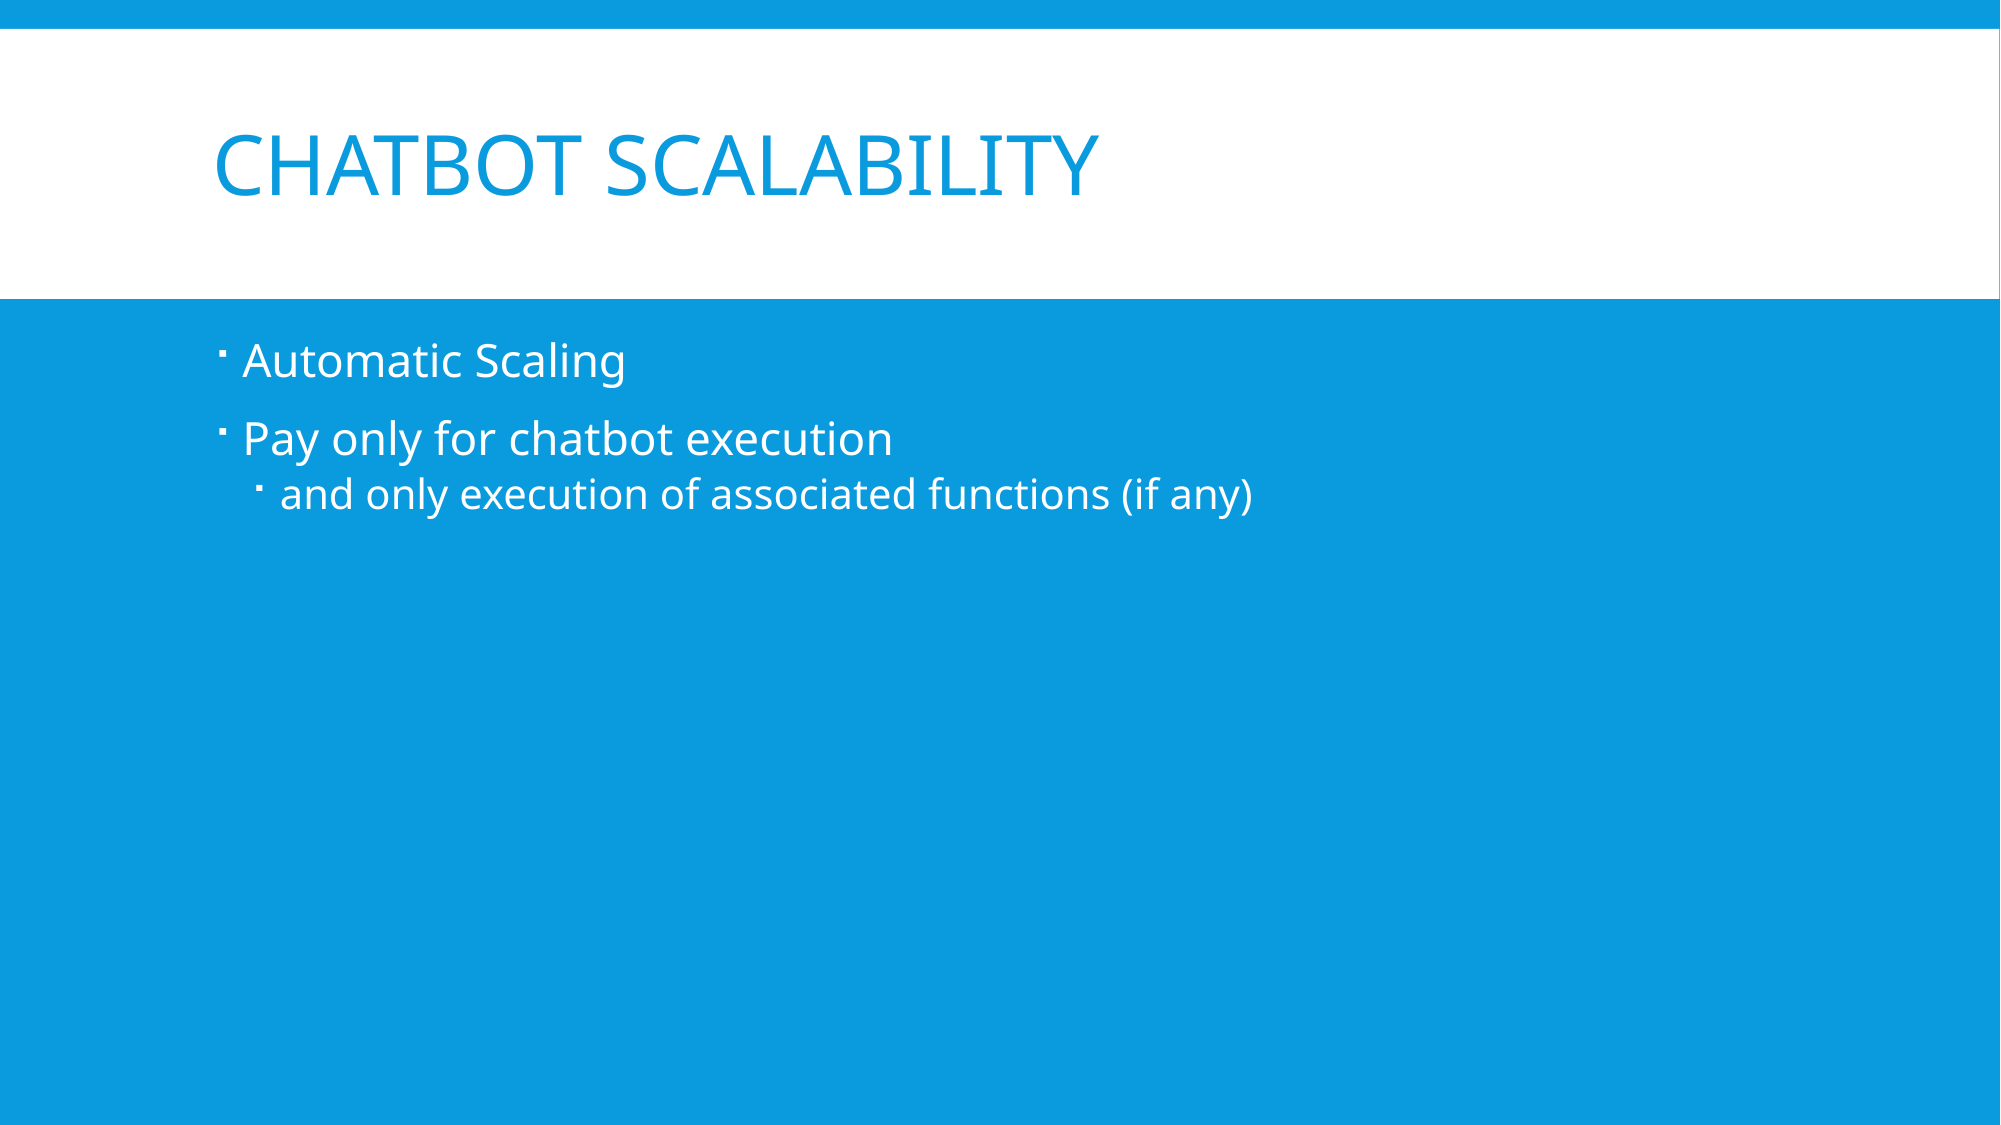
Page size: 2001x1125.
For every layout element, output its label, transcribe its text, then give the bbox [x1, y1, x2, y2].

list Automatic Scaling Pay only for chatbot execution and only execution of associated functions (if any) [197, 329, 1803, 1020]
title Chatbot Scalability [197, 46, 1803, 295]
